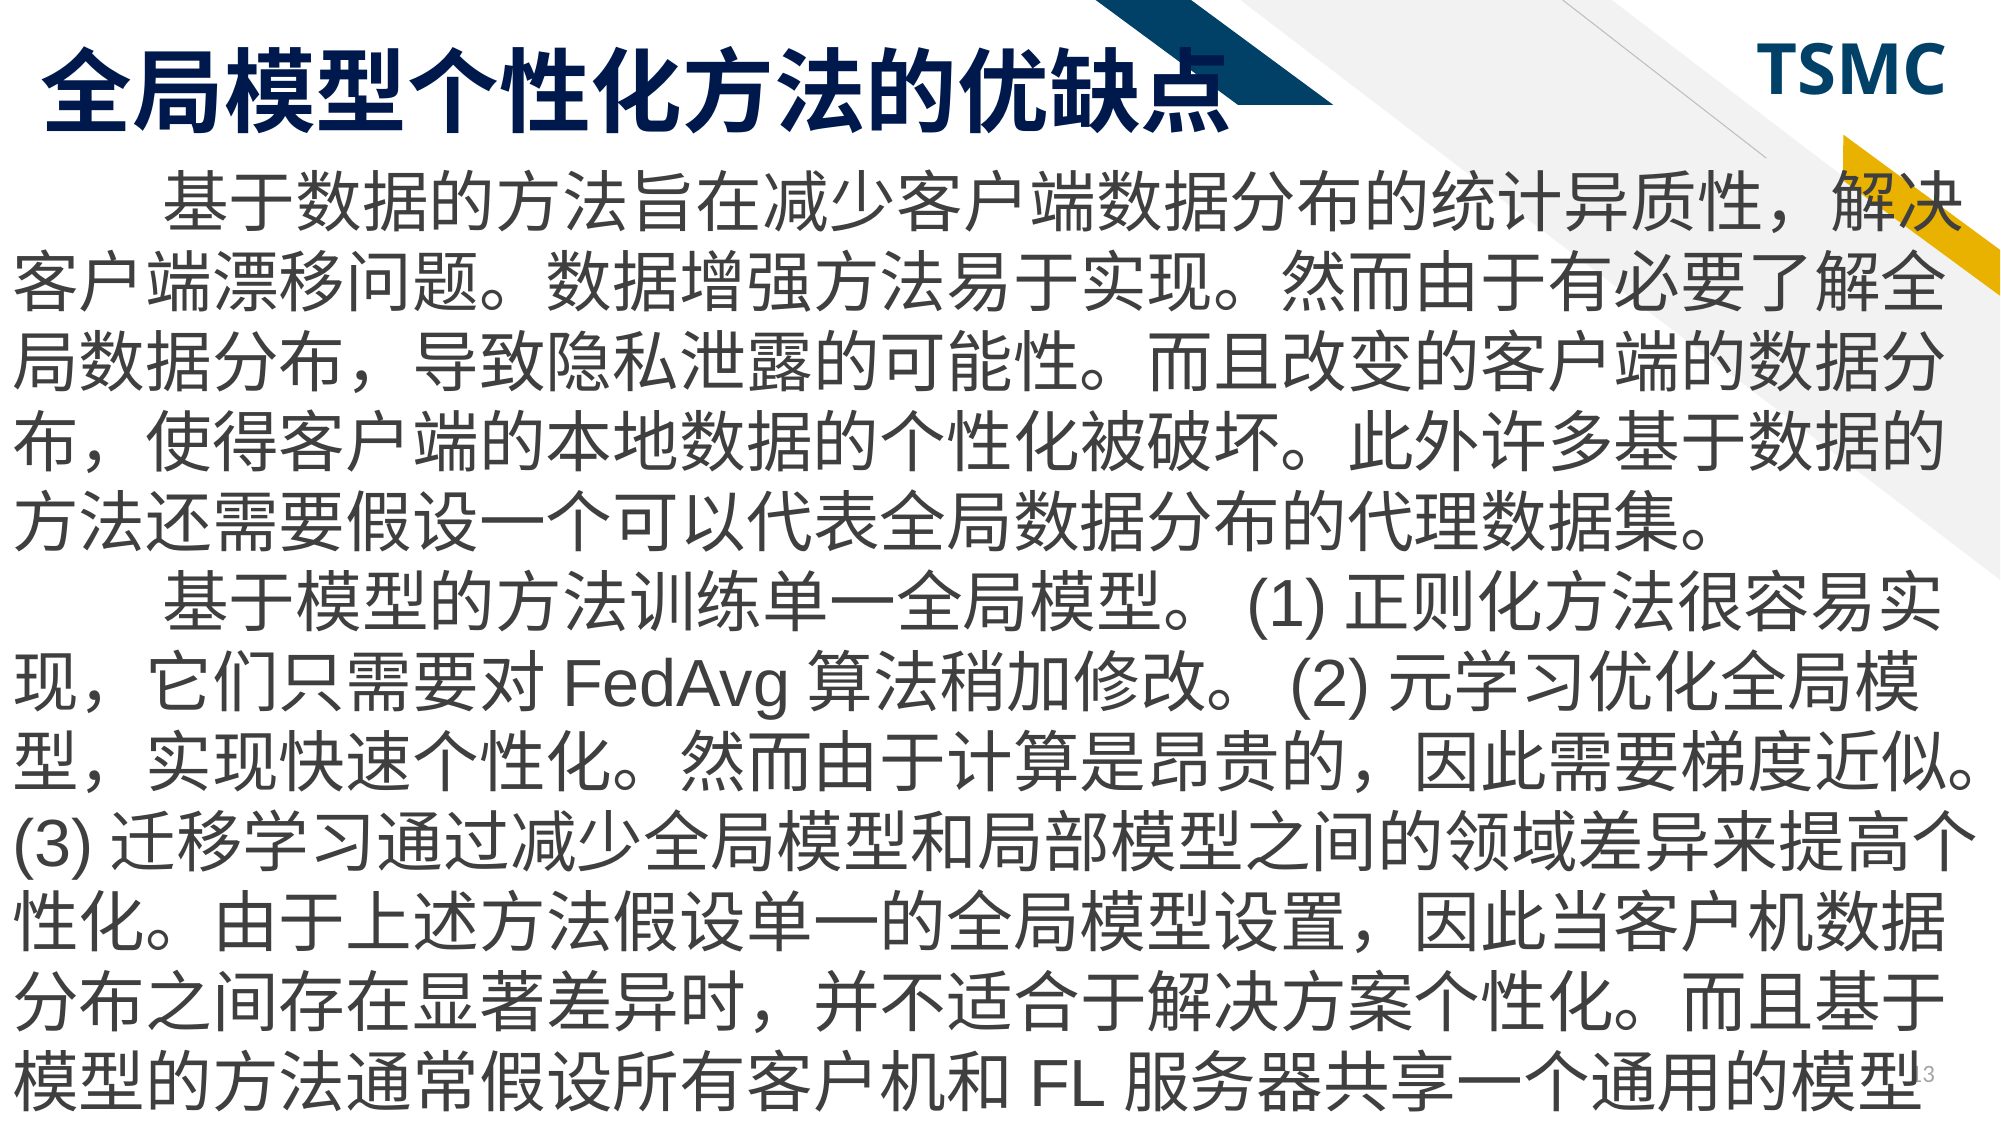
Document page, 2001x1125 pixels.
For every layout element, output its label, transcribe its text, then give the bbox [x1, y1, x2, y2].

text_box 基于数据的方法旨在减少客户端数据分布的统计异质性，解决客户端漂移问题。数据增强方法易于实现。然而由于有必要了解全局数据分布，导致隐私泄露的可能性。而且改变的客户端的数据分布，使得客户端的本地数据的个性化被破坏。此外许多基于数据的方法还需要假设一个可以代表全局数据分布的代理数据集。 基于模型的方法训练单一全局模型。(1)正则化方法很容易实现，它们只需要对FedAvg算法稍加修改。(2)元学习优化全局模型，实现快速个性化。然而由于计算是昂贵的，因此需要梯度近似。(3)迁移学习通过减少全局模型和局部模型之间的领域差异来提高个性化。由于上述方法假设单一的全局模型设置，因此当客户机数据分布之间存在显著差异时，并不适合于解决方案个性化。而且基于模型的方法通常假设所有客户机和FL服务器共享一个通用的模型架构。 [0, 152, 2000, 1125]
text_box 全局模型个性化方法的优缺点 [25, 26, 1570, 152]
